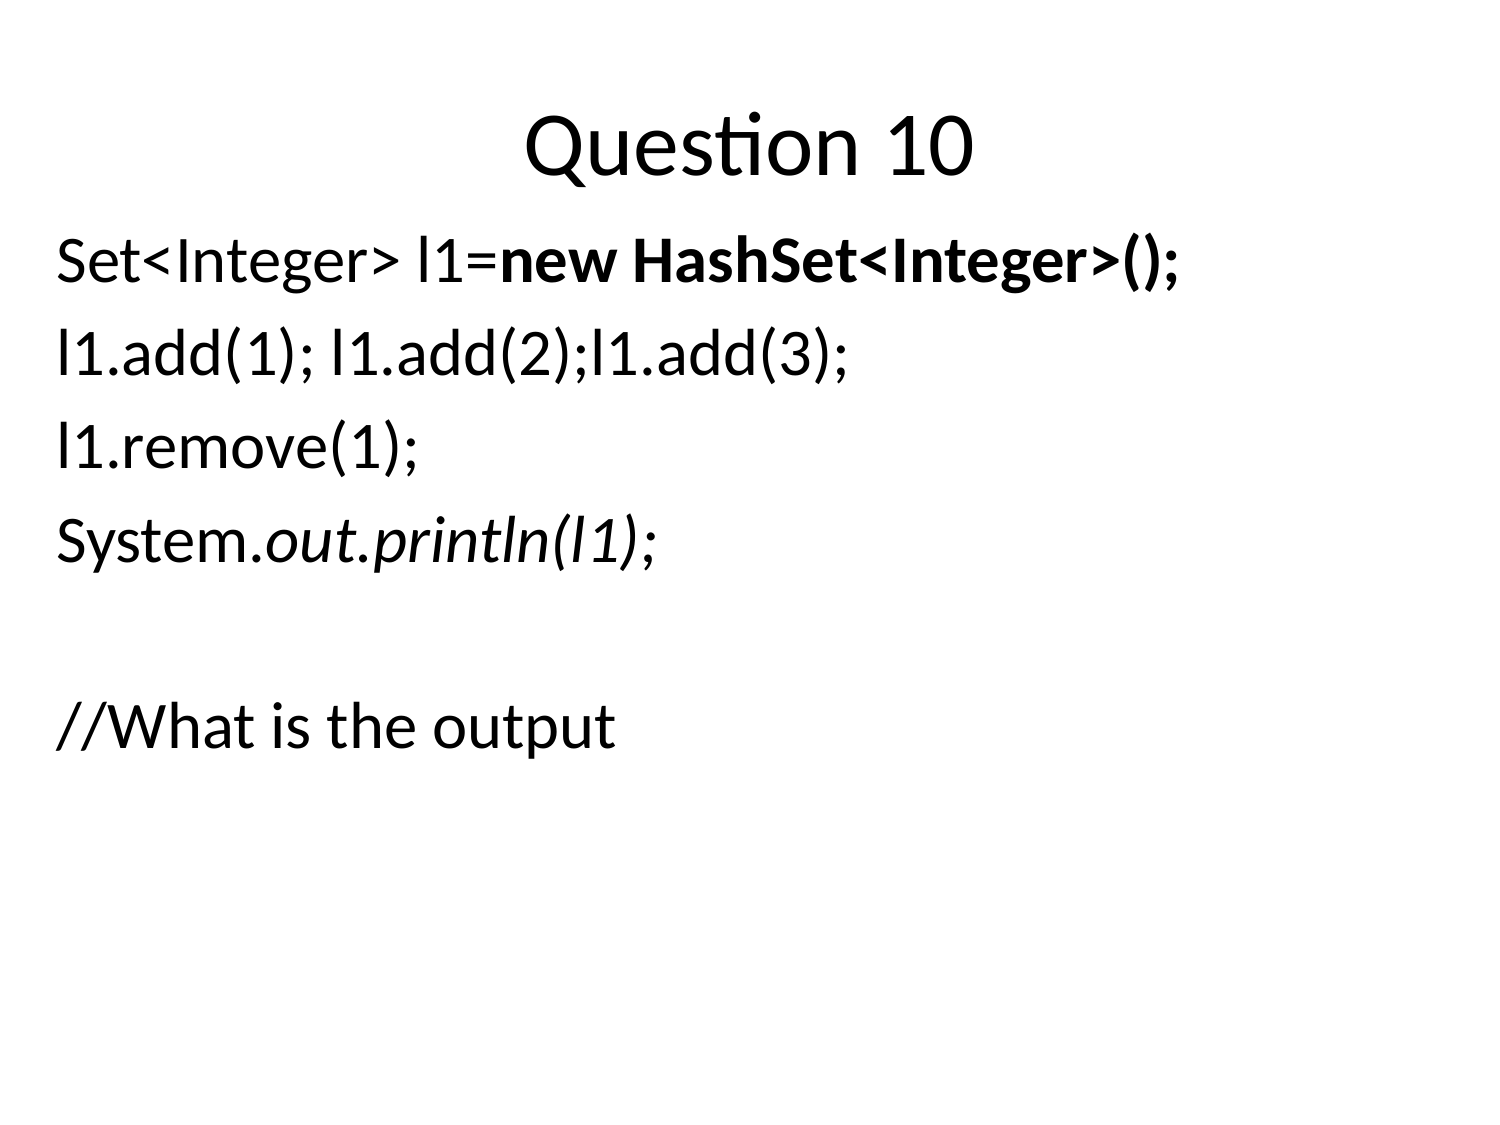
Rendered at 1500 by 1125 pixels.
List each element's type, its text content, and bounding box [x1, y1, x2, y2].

list Set<Integer> l1=new HashSet<Integer>(); l1.add(1); l1.add(2);l1.add(3); l1.remove(1); System.out.println(l1); //What is the output [41, 208, 1425, 1059]
title Question 10 [75, 45, 1425, 208]
